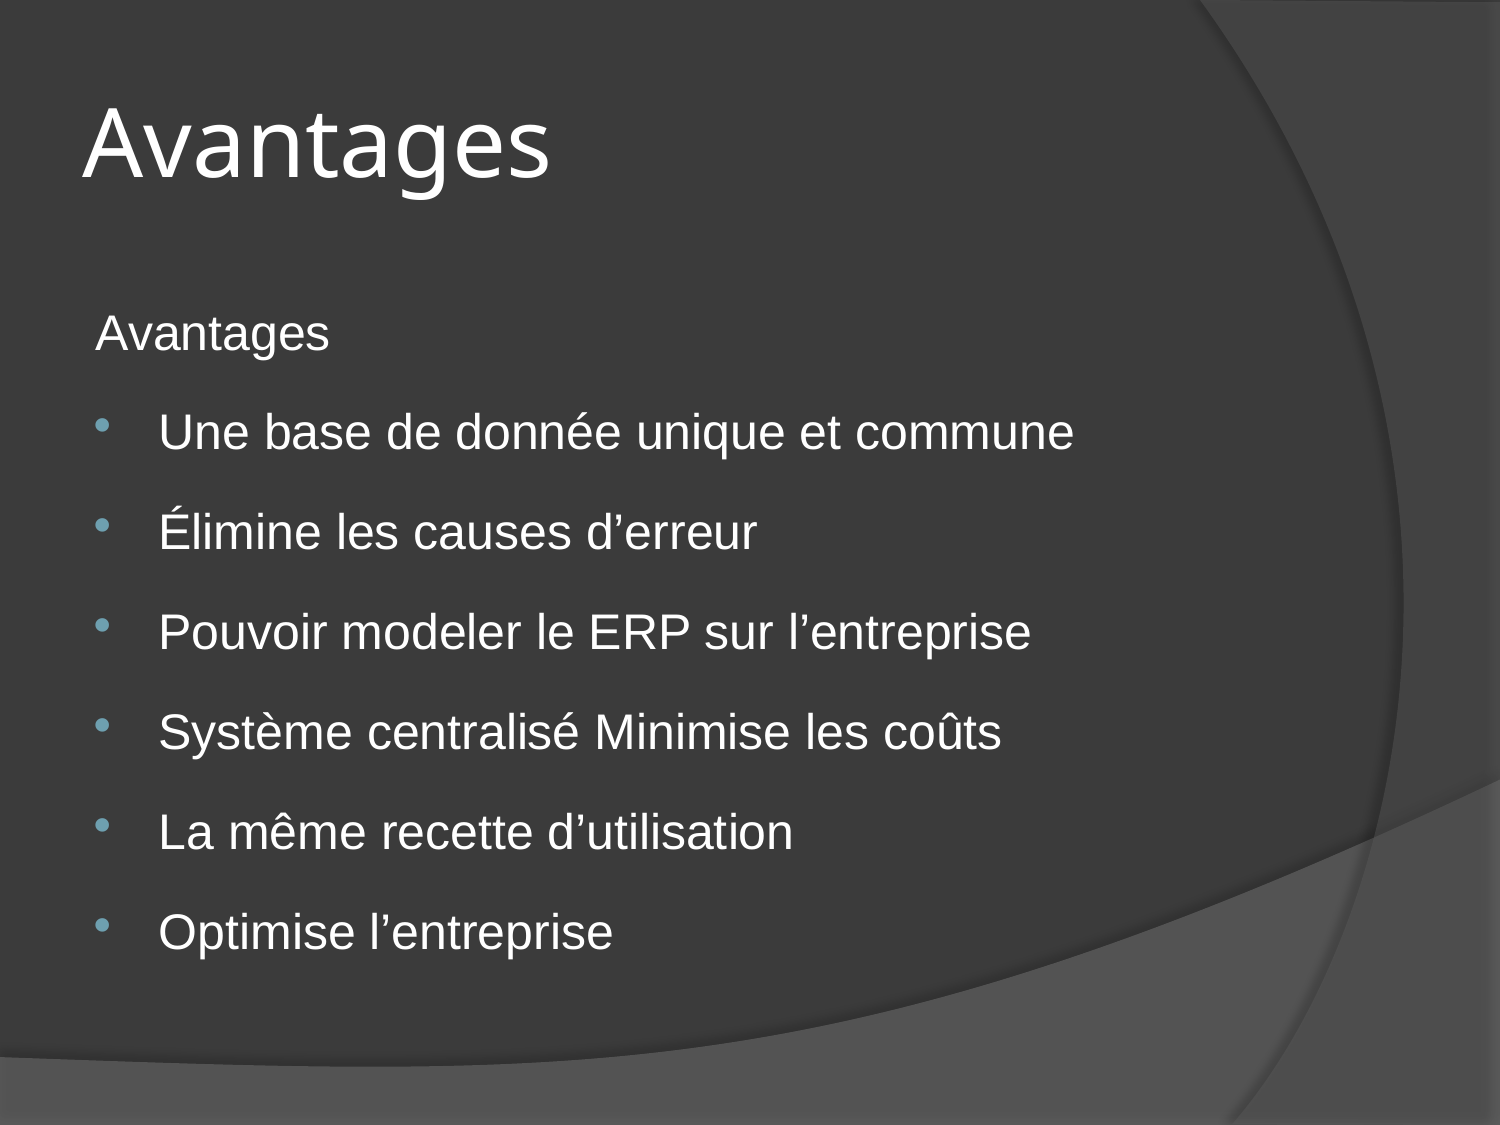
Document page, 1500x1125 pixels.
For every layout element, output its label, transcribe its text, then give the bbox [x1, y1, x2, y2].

title Avantages [75, 45, 1300, 233]
list Avantages Une base de donnée unique et commune Élimine les causes d’erreur Pouvoir modeler le ERP sur l’entreprise Système centralisé Minimise les coûts La même recette d’utilisation Optimise l’entreprise [75, 262, 1300, 1005]
